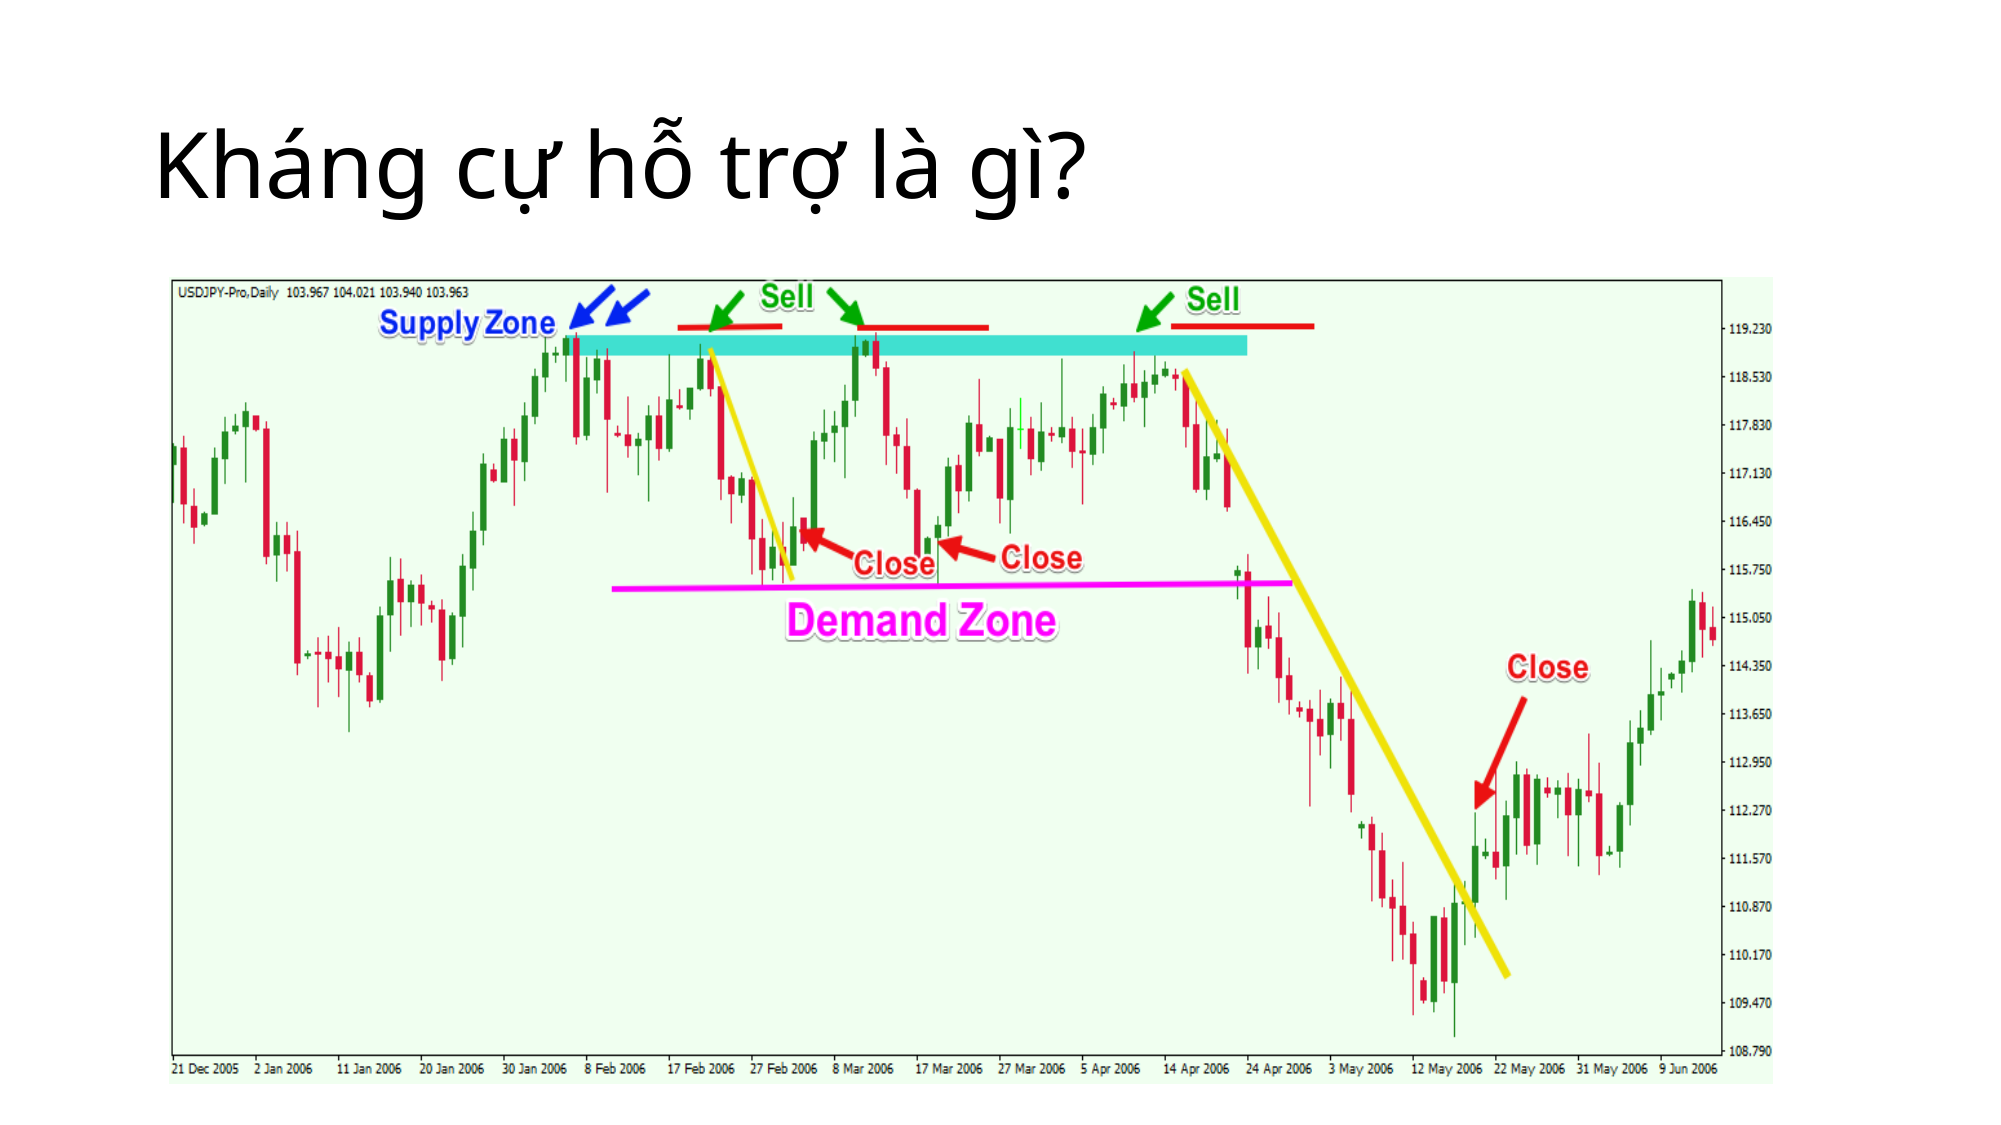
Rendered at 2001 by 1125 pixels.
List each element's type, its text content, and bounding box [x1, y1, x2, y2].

title Kháng cự hỗ trợ là gì? [137, 59, 1863, 278]
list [169, 277, 1773, 1084]
